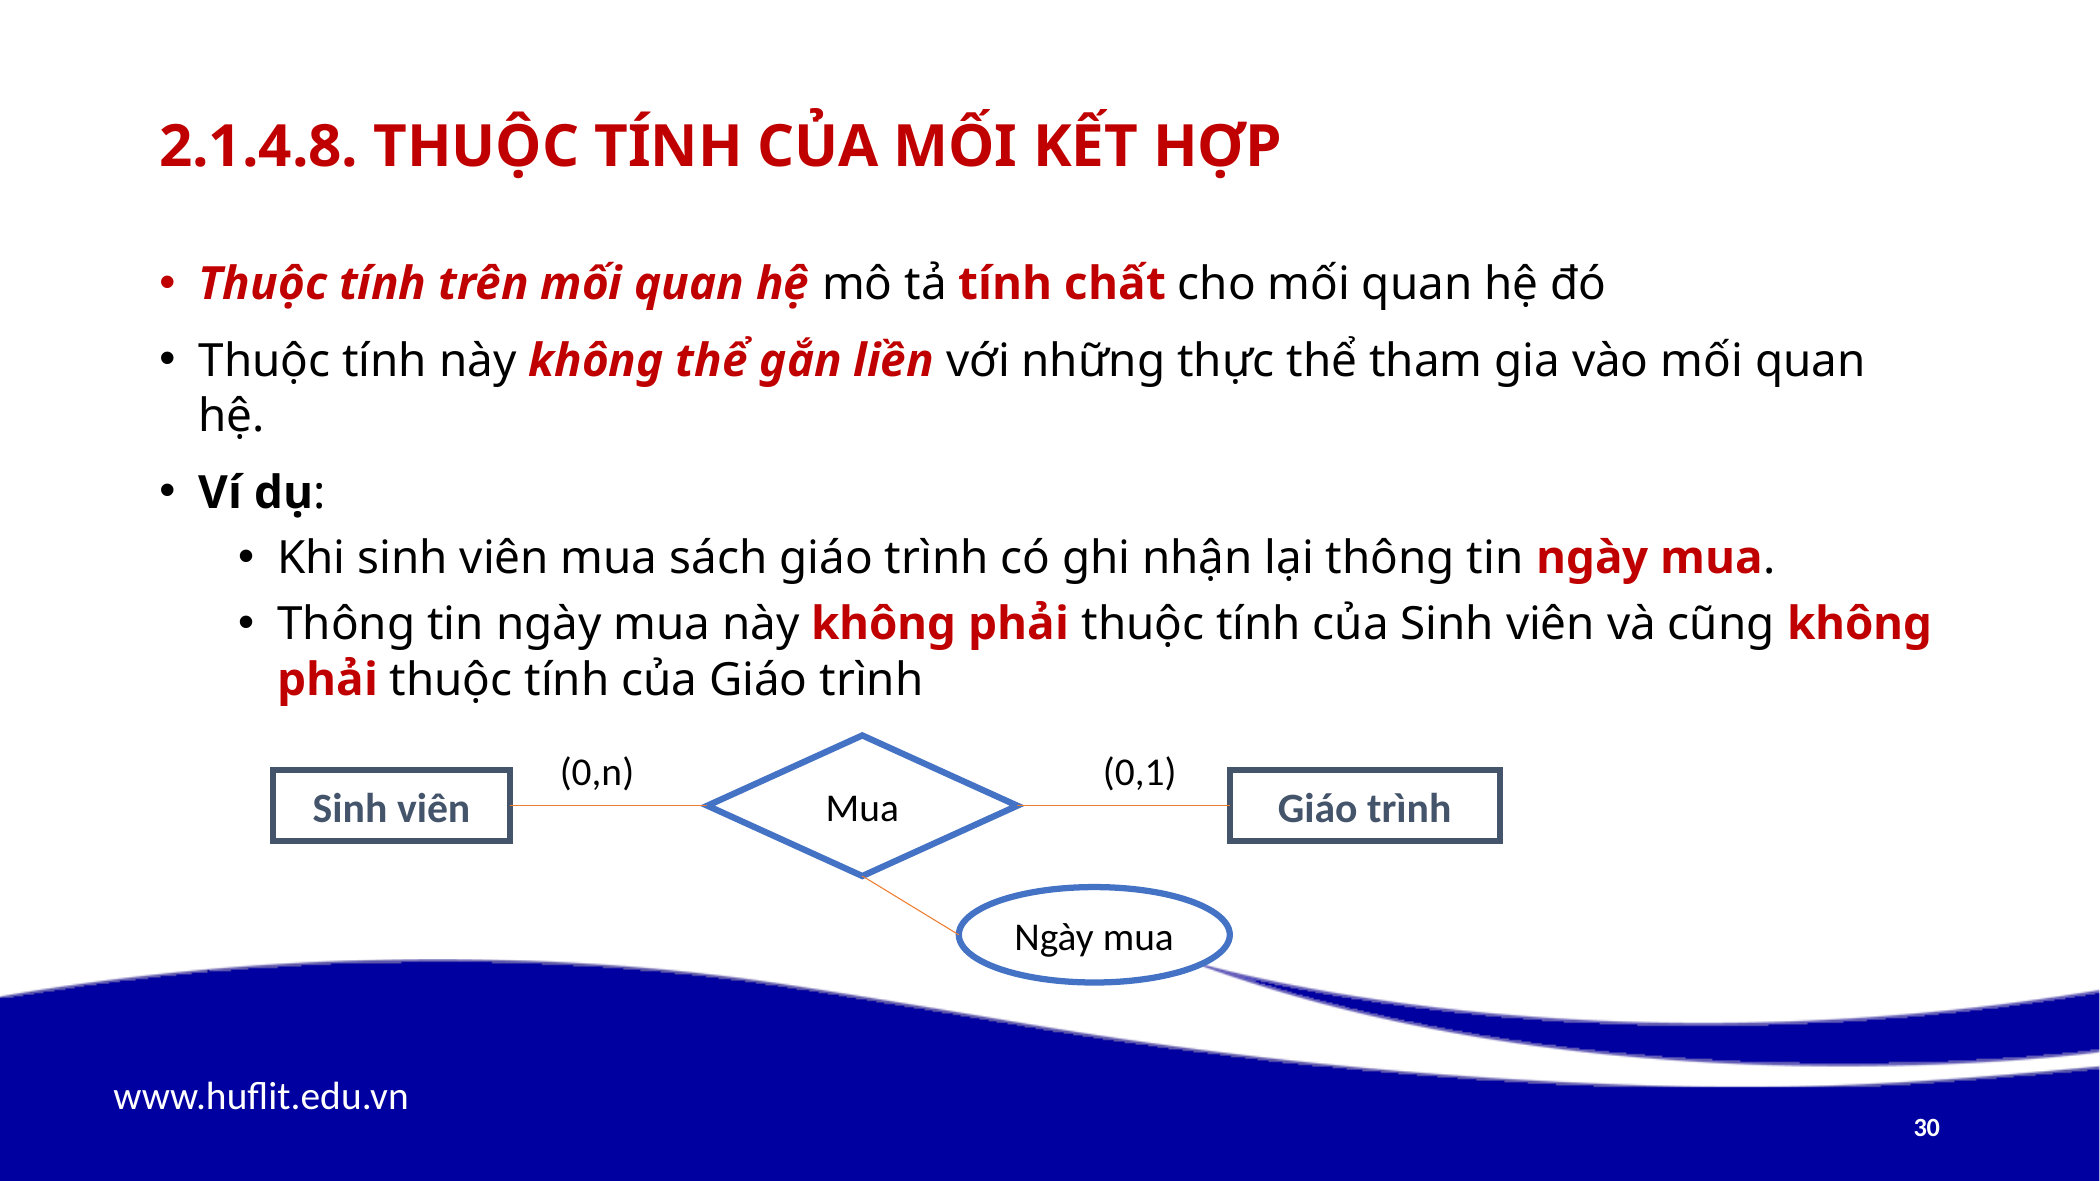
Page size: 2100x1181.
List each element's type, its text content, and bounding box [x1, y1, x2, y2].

text_box Ngày mua [957, 886, 1231, 984]
picture [0, 959, 2100, 1181]
slide_number 30 [1482, 1094, 1956, 1158]
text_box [862, 875, 959, 935]
list Thuộc tính trên mối quan hệ mô tả tính chất cho mối quan hệ đó Thuộc tính này không thể gắn liền với những thực thể tham gia vào mối quan hệ. Ví dụ: Khi sinh viên mua sách giáo trình có ghi nhận lại thông tin ngày mua. Thông tin ngày mua này không phải thuộc tính của Sinh viên và cũng không phải thuộc tính của Giáo trình [144, 246, 1956, 881]
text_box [272, 735, 1500, 876]
title 2.1.4.8. THUỘC TÍNH CỦA MỐI KẾT HỢP [144, 62, 1956, 234]
